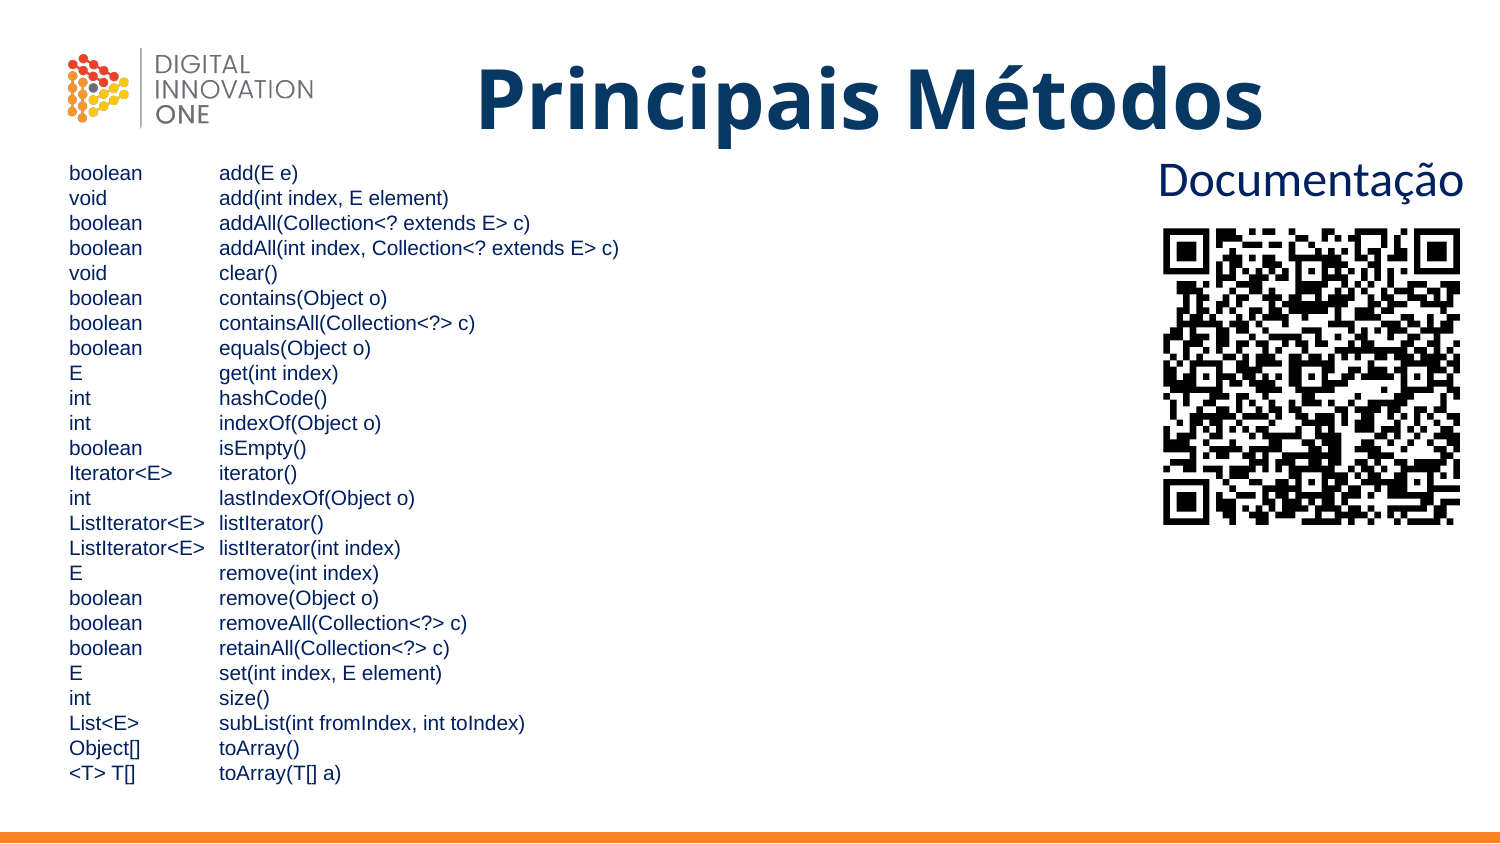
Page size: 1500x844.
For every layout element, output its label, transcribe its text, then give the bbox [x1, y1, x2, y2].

subtitle Principais Métodos [261, 39, 1479, 153]
text_box boolean add(E e) void add(int index, E element) boolean addAll(Collection<? extends E> c) boolean addAll(int index, Collection<? extends E> c) void clear() boolean contains(Object o) boolean containsAll(Collection<?> c) boolean equals(Object o) E get(int index) int hashCode() int indexOf(Object o) boolean isEmpty() Iterator<E> iterator() int lastIndexOf(Object o) ListIterator<E> listIterator() ListIterator<E> listIterator(int index) E remove(int index) boolean remove(Object o) boolean removeAll(Collection<?> c) boolean retainAll(Collection<?> c) E set(int index, E element) int size() List<E> subList(int fromIndex, int toIndex) Object[] toArray() <T> T[] toArray(T[] a) [54, 152, 635, 792]
picture [50, 39, 331, 138]
text_box [0, 832, 1500, 843]
text_box Documentação [1143, 139, 1480, 215]
picture [1149, 214, 1473, 538]
